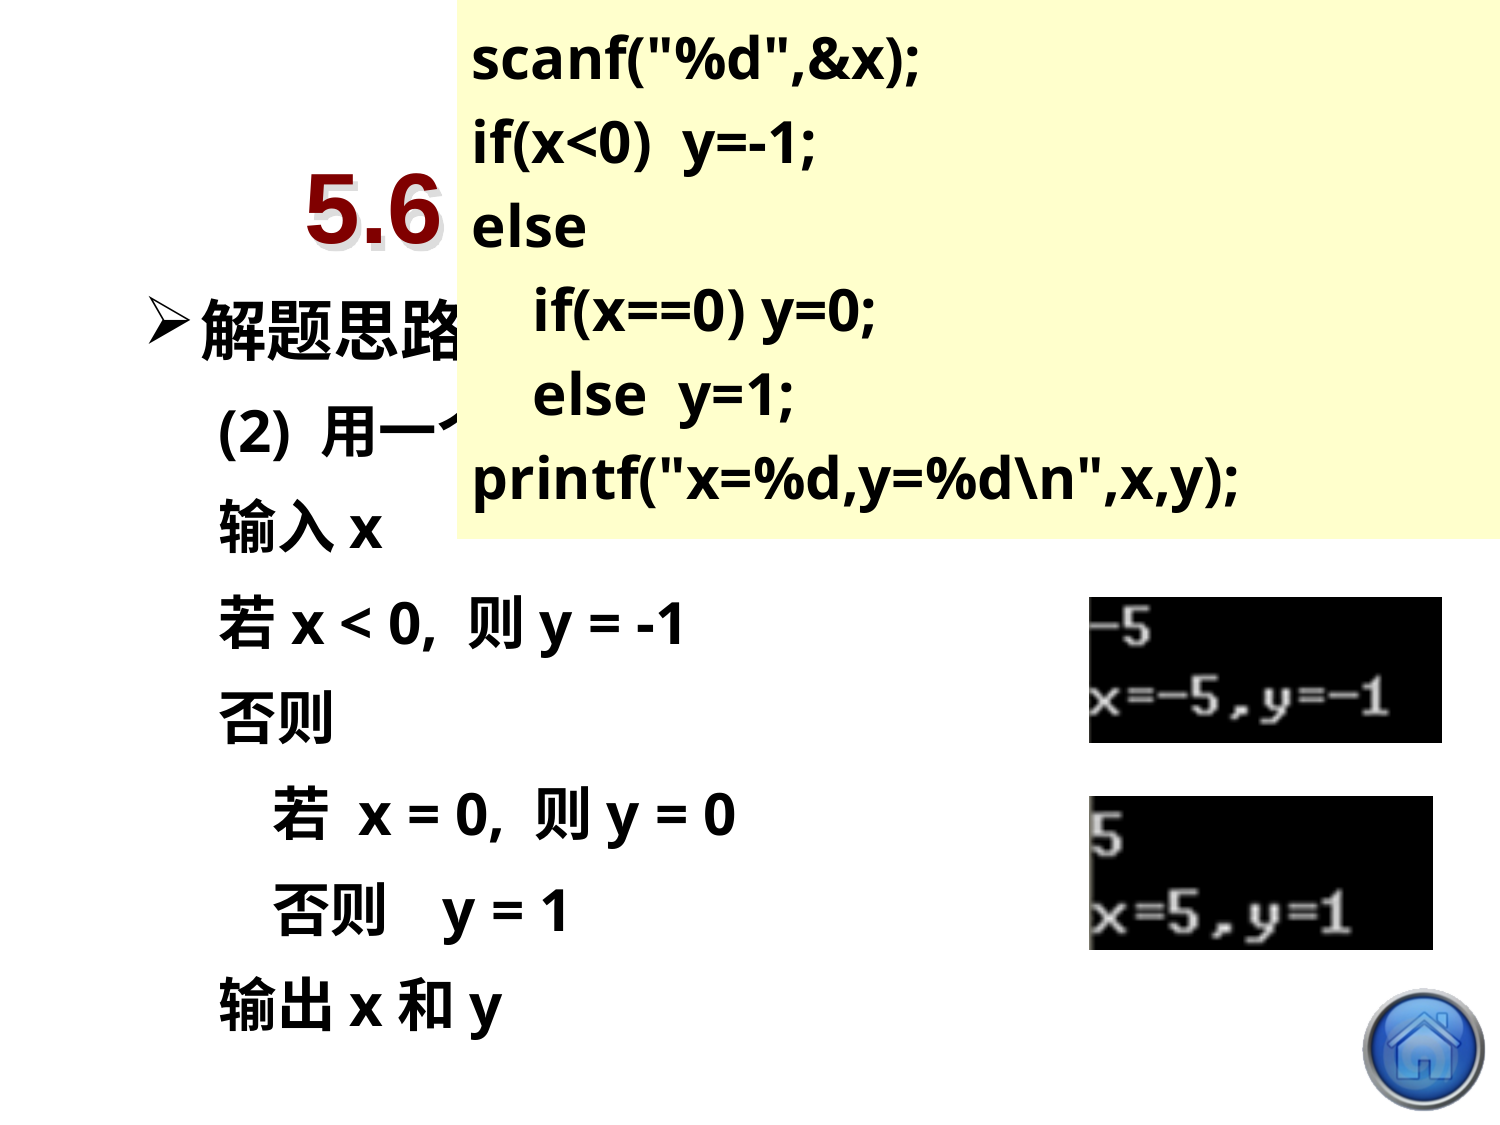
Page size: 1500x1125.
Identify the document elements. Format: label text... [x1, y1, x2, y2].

text_box scanf("%d",&x); if(x<0) y=-1; else if(x==0) y=0; else y=1; printf("x=%d,y=%d\n",x,y); [457, 0, 1500, 539]
picture [1347, 973, 1500, 1125]
title 5.6 选择结构的嵌套 [58, 102, 457, 306]
picture [1089, 597, 1442, 743]
list 解题思路：方法2 (2) 用一个嵌套的if语句处理： 输入x 若x < 0, 则y = -1 否则 若 x = 0, 则y = 0 否则 y = 1 输出x和y [128, 281, 1231, 1079]
picture [1089, 796, 1433, 950]
